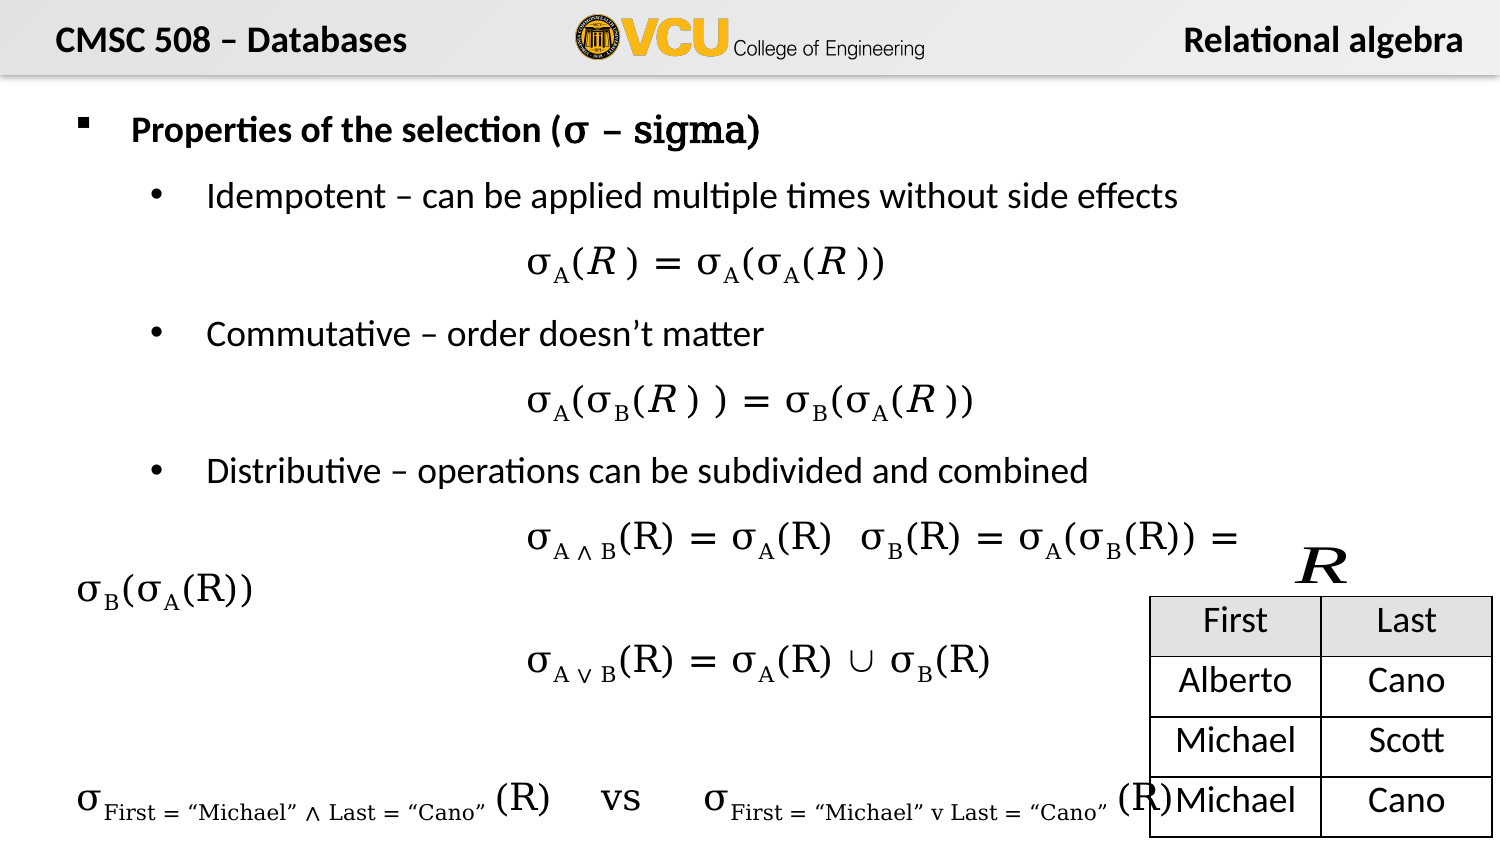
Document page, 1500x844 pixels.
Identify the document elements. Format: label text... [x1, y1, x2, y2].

table_cell Alberto [1151, 657, 1320, 716]
table_header Last [1322, 597, 1491, 656]
table_header First [1151, 597, 1320, 656]
text_box Relational algebra [1168, 7, 1479, 67]
text_box CMSC 508 – Databases [40, 7, 423, 67]
table_cell Cano [1322, 778, 1491, 836]
table_cell Cano [1322, 657, 1491, 716]
table_cell Michael [1151, 778, 1320, 836]
table_cell Scott [1322, 718, 1491, 776]
table_cell Michael [1151, 718, 1320, 776]
picture [575, 14, 925, 61]
text_box [0, 0, 1500, 76]
